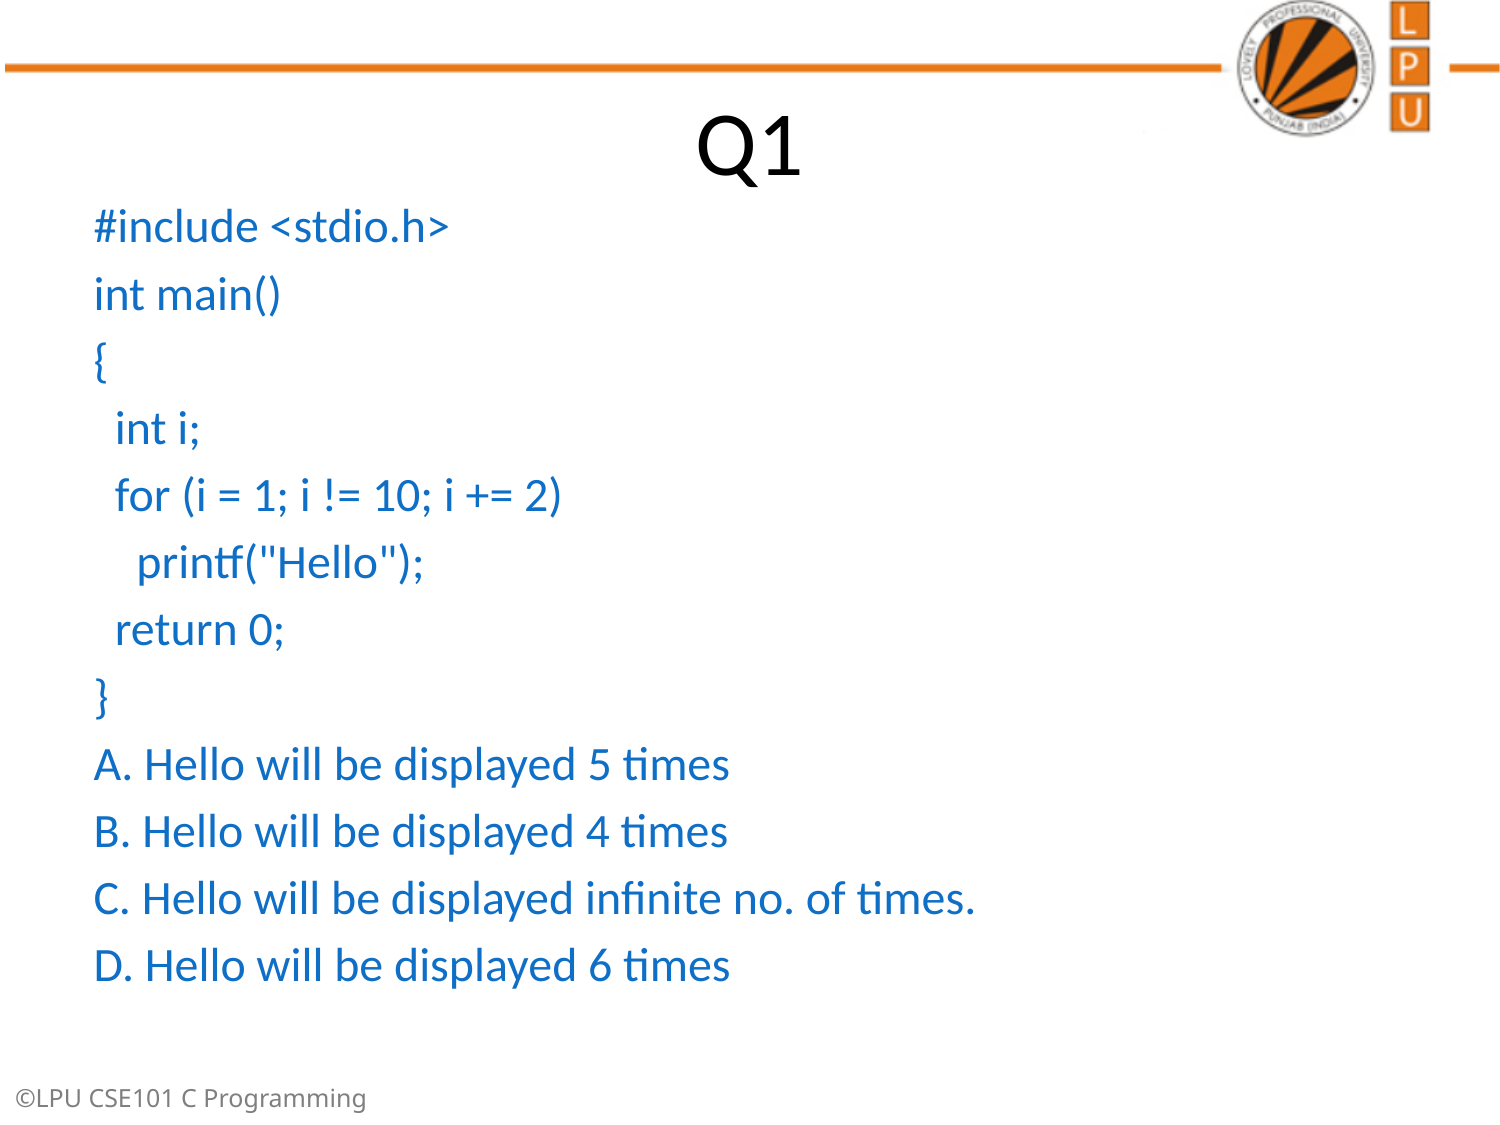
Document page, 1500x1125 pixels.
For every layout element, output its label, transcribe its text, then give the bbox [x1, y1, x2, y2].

title Q1 [75, 45, 1425, 187]
picture [5, 0, 1500, 155]
list #include <stdio.h> int main() { int i; for (i = 1; i != 10; i += 2) printf("Hello"); return 0; } A. Hello will be displayed 5 times B. Hello will be displayed 4 times C. Hello will be displayed infinite no. of times. D. Hello will be displayed 6 times [75, 187, 1425, 1005]
